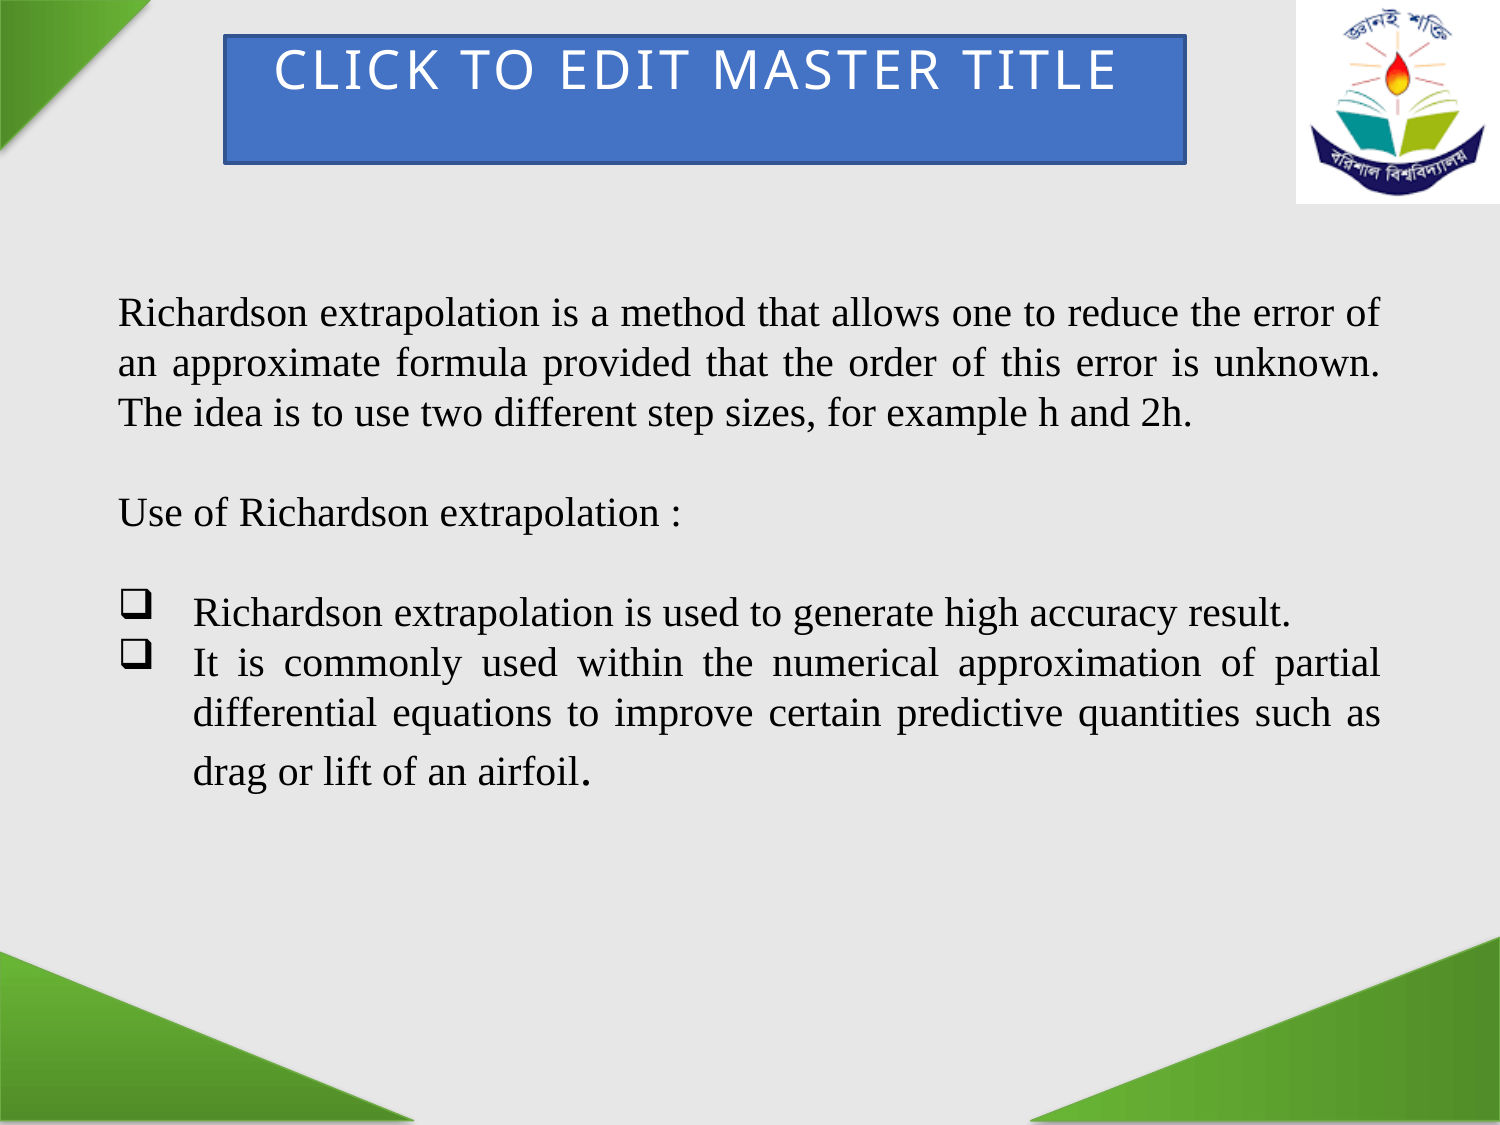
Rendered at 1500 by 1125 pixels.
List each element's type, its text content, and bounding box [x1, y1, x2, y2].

picture [1296, 0, 1500, 204]
text_box Richardson extrapolation is a method that allows one to reduce the error of an approximate formula provided that the order of this error is unknown. The idea is to use two different step sizes, for example h and 2h. Use of Richardson extrapolation : Richardson extrapolation is used to generate high accuracy result. It is commonly used within the numerical approximation of partial differential equations to improve certain predictive quantities such as drag or lift of an airfoil. [103, 277, 1397, 803]
text_box Click to edit Master title [223, 34, 1187, 165]
